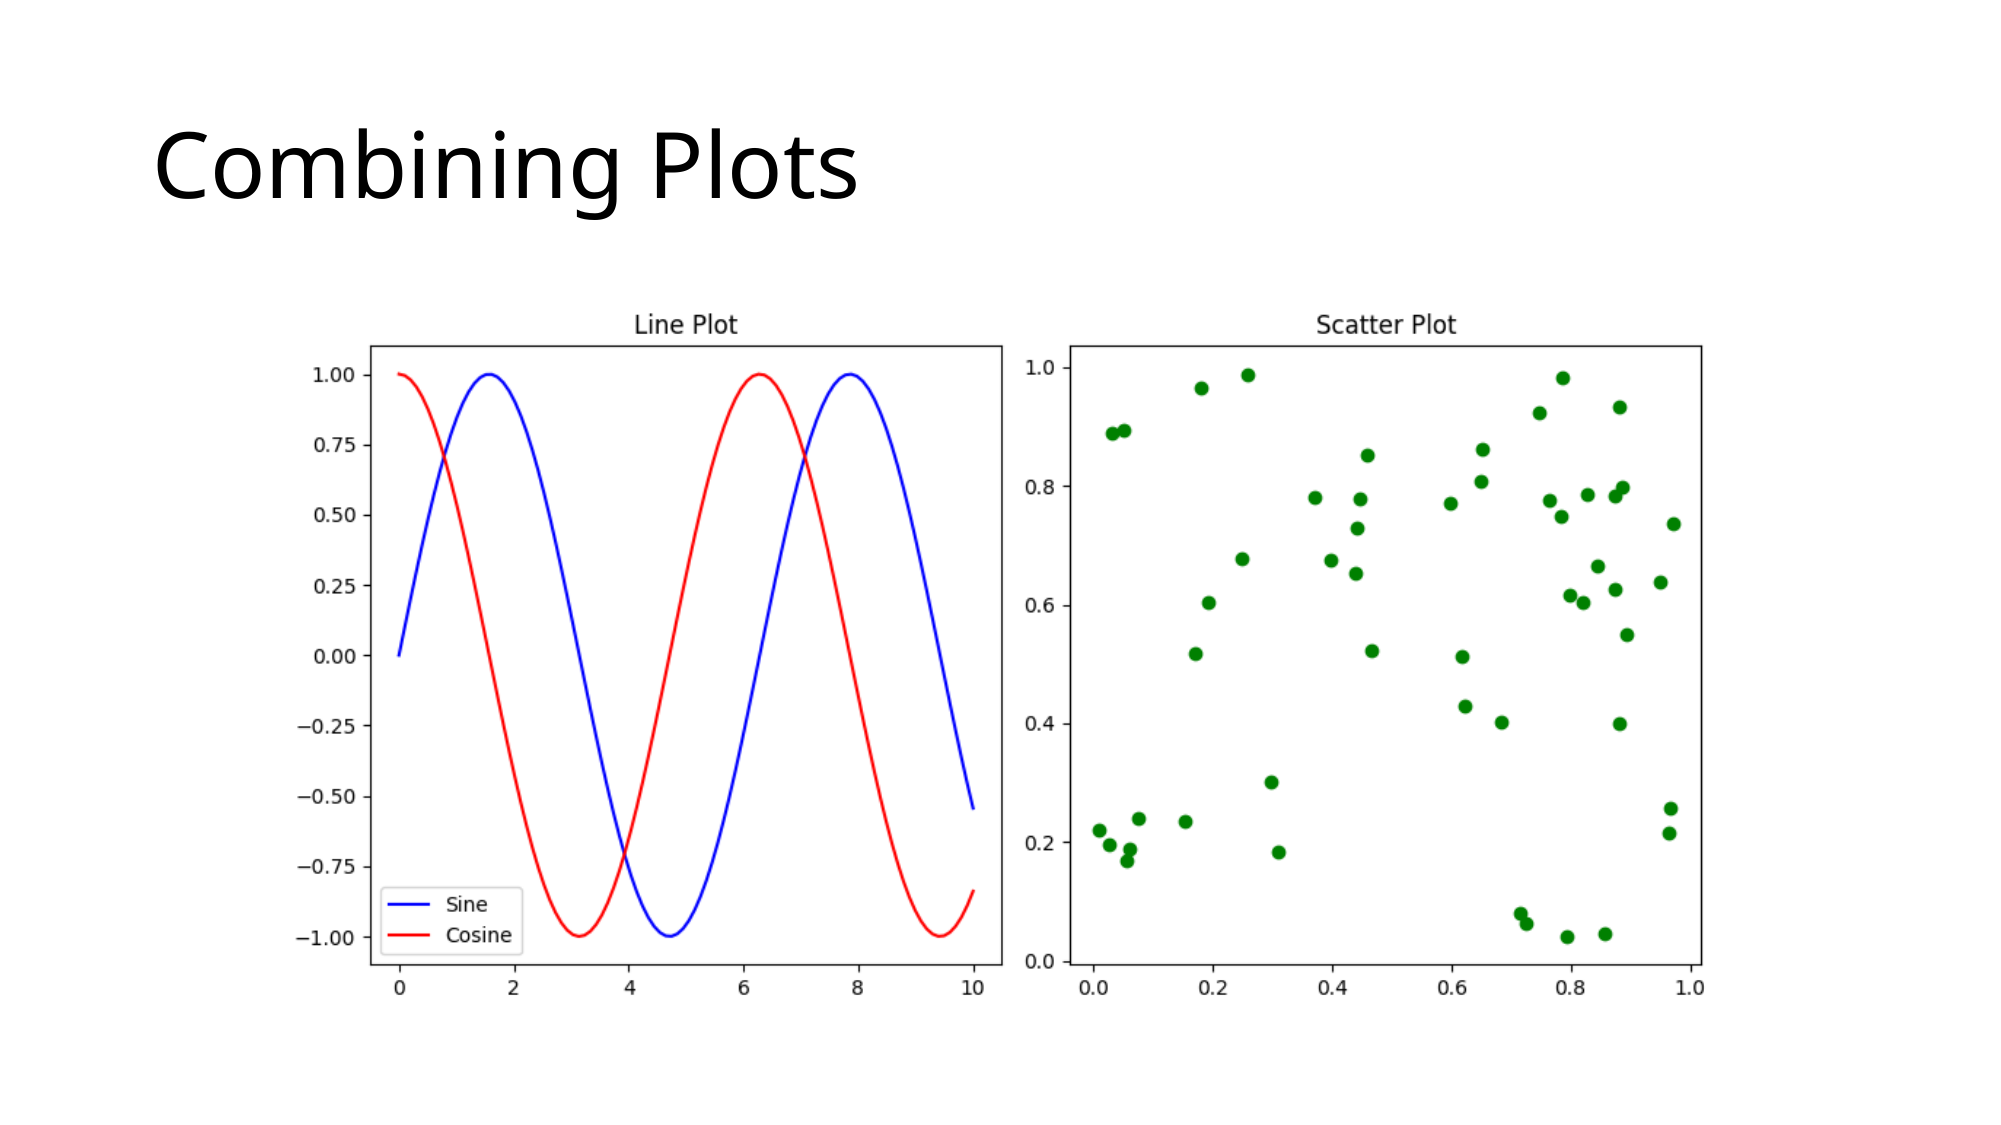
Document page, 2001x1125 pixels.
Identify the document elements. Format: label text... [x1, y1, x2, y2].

title Combining Plots [137, 59, 1863, 278]
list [279, 298, 1721, 1014]
